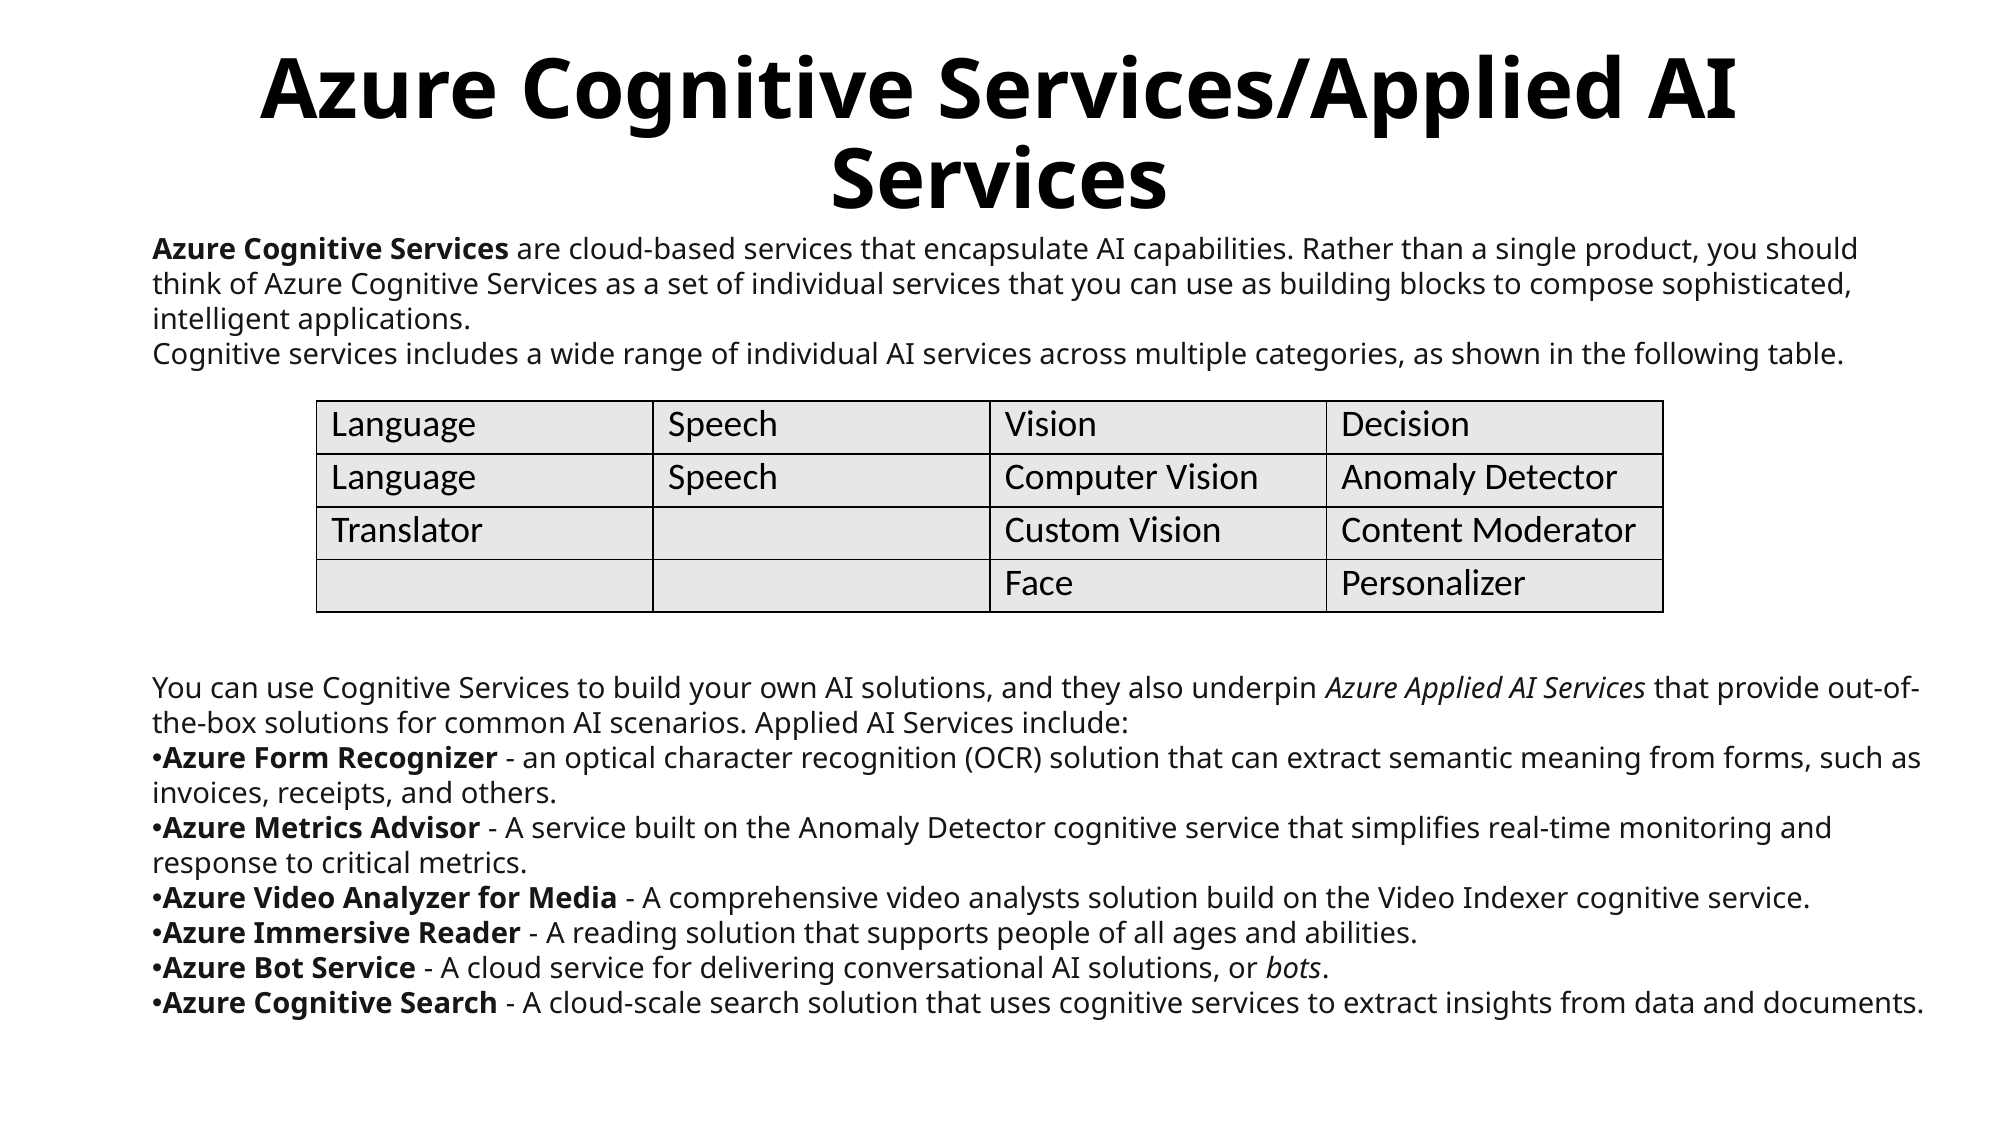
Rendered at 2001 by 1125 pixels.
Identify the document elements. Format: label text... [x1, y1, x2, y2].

table_cell [654, 508, 989, 559]
table_cell [654, 560, 989, 611]
table_cell Language [317, 455, 652, 506]
table_cell [317, 560, 652, 611]
table_cell Speech [654, 455, 989, 506]
table_cell Face [991, 560, 1326, 611]
text_box You can use Cognitive Services to build your own AI solutions, and they also underpin Azure Applied AI Services that provide out-of-the-box solutions for common AI scenarios. Applied AI Services include: Azure Form Recognizer - an optical character recognition (OCR) solution that can extract semantic meaning from forms, such as invoices, receipts, and others. Azure Metrics Advisor - A service built on the Anomaly Detector cognitive service that simplifies real-time monitoring and response to critical metrics. Azure Video Analyzer for Media - A comprehensive video analysts solution build on the Video Indexer cognitive service. Azure Immersive Reader - A reading solution that supports people of all ages and abilities. Azure Bot Service - A cloud service for delivering conversational AI solutions, or bots. Azure Cognitive Search - A cloud-scale search solution that uses cognitive services to extract insights from data and documents. [137, 662, 1951, 1027]
table_header Speech [654, 402, 989, 453]
table_cell Personalizer [1327, 560, 1662, 611]
table_cell Anomaly Detector [1327, 455, 1662, 506]
table_cell Translator [317, 508, 652, 559]
table_cell Computer Vision [991, 455, 1326, 506]
table_cell Content Moderator [1327, 508, 1662, 559]
table_header Vision [991, 402, 1326, 453]
title Azure Cognitive Services/Applied AI Services [137, 28, 1863, 223]
text_box Azure Cognitive Services are cloud-based services that encapsulate AI capabilities. Rather than a single product, you should think of Azure Cognitive Services as a set of individual services that you can use as building blocks to compose sophisticated, intelligent applications. Cognitive services includes a wide range of individual AI services across multiple categories, as shown in the following table. [137, 223, 1888, 378]
table_header Language [317, 402, 652, 453]
table_header Decision [1327, 402, 1662, 453]
table_cell Custom Vision [991, 508, 1326, 559]
